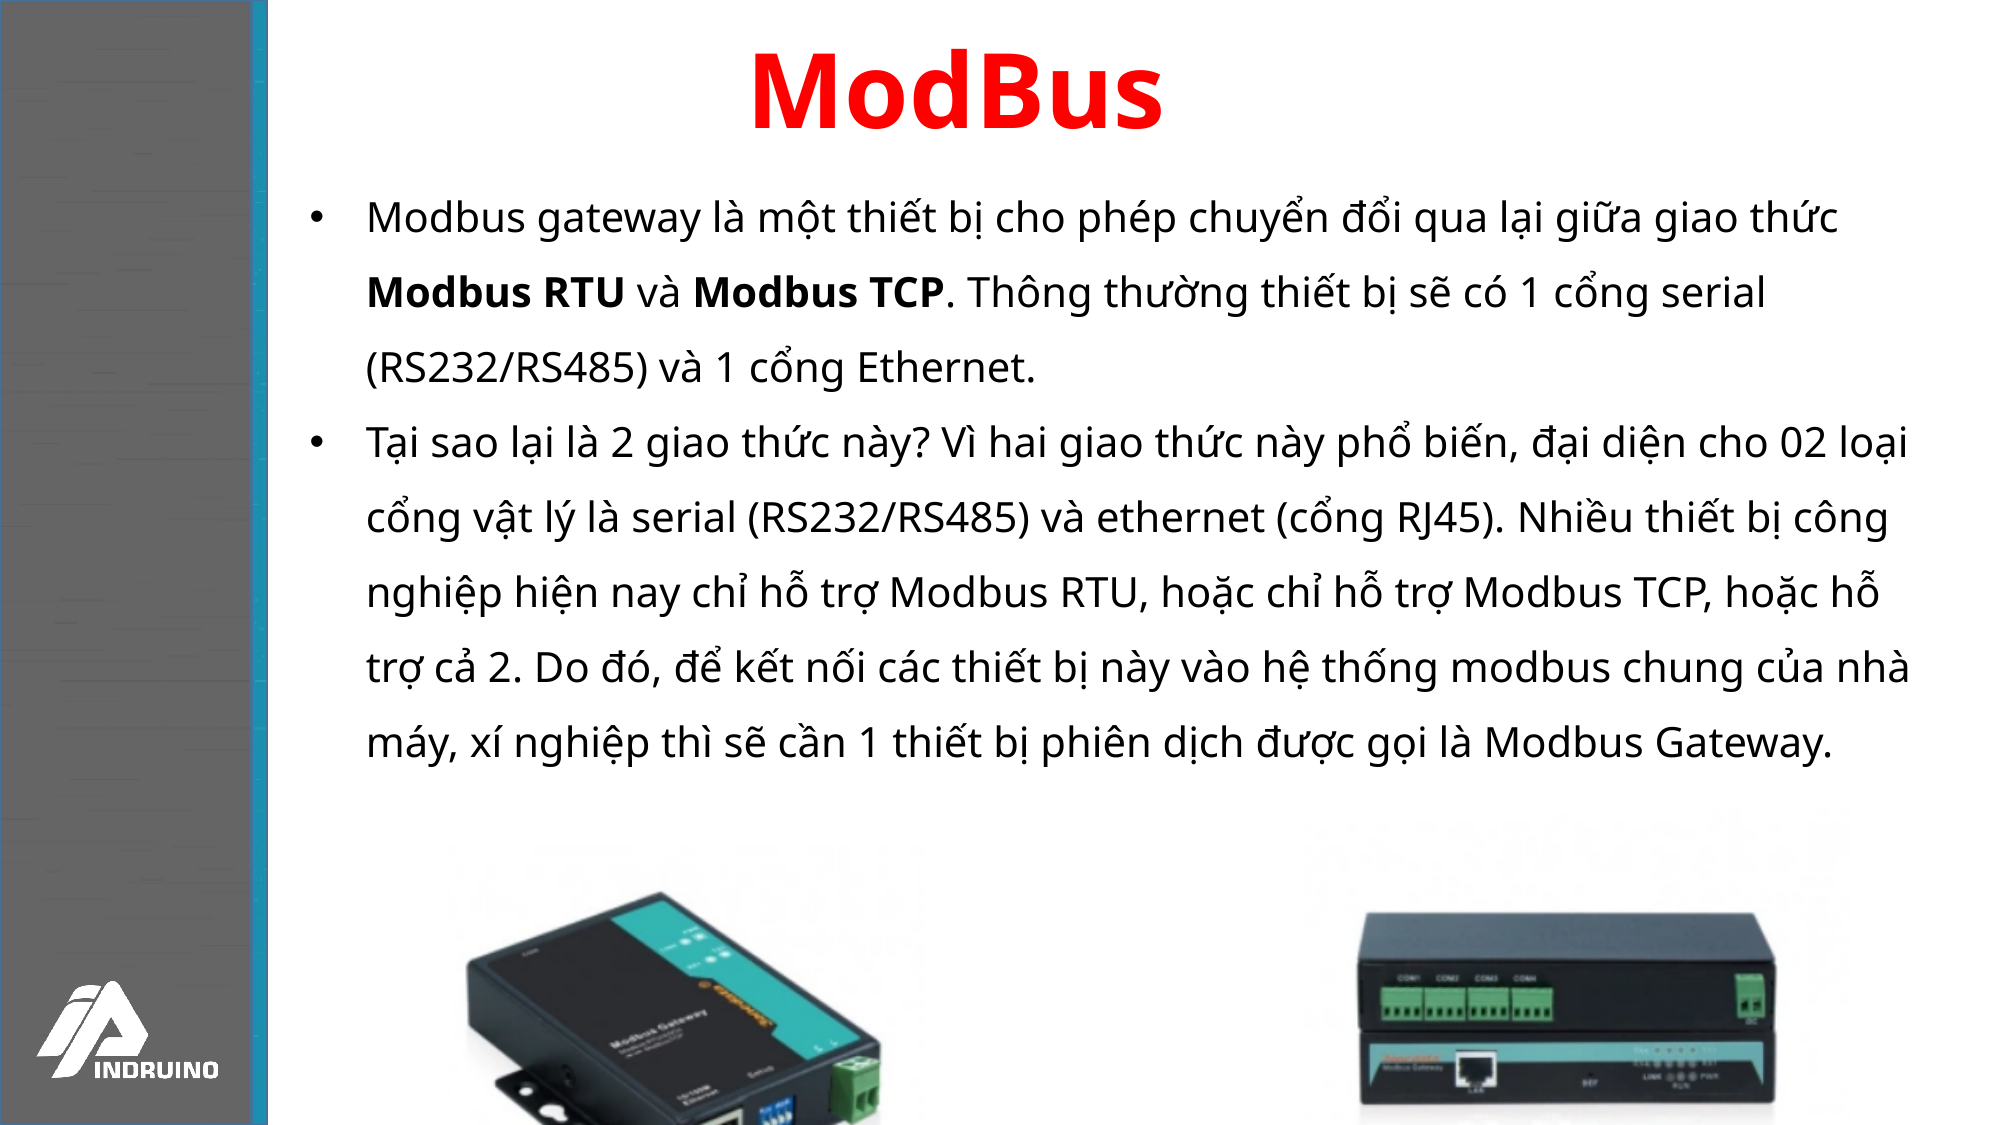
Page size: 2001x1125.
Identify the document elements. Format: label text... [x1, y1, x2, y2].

text_box ModBus Gateway [731, 17, 1577, 158]
text_box Modbus gateway là một thiết bị cho phép chuyển đổi qua lại giữa giao thức Modbus RTU và Modbus TCP. Thông thường thiết bị sẽ có 1 cổng serial (RS232/RS485) và 1 cổng Ethernet. Tại sao lại là 2 giao thức này? Vì hai giao thức này phổ biến, đại diện cho 02 loại cổng vật lý là serial (RS232/RS485) và ethernet (cổng RJ45). Nhiều thiết bị công nghiệp hiện nay chỉ hỗ trợ Modbus RTU, hoặc chỉ hỗ trợ Modbus TCP, hoặc hỗ trợ cả 2. Do đó, để kết nối các thiết bị này vào hệ thống modbus chung của nhà máy, xí nghiệp thì sẽ cần 1 thiết bị phiên dịch được gọi là Modbus Gateway. [294, 158, 1942, 774]
picture [1303, 806, 1851, 1125]
picture [447, 820, 925, 1125]
picture [1, 1, 250, 1124]
picture [253, 1, 266, 1124]
